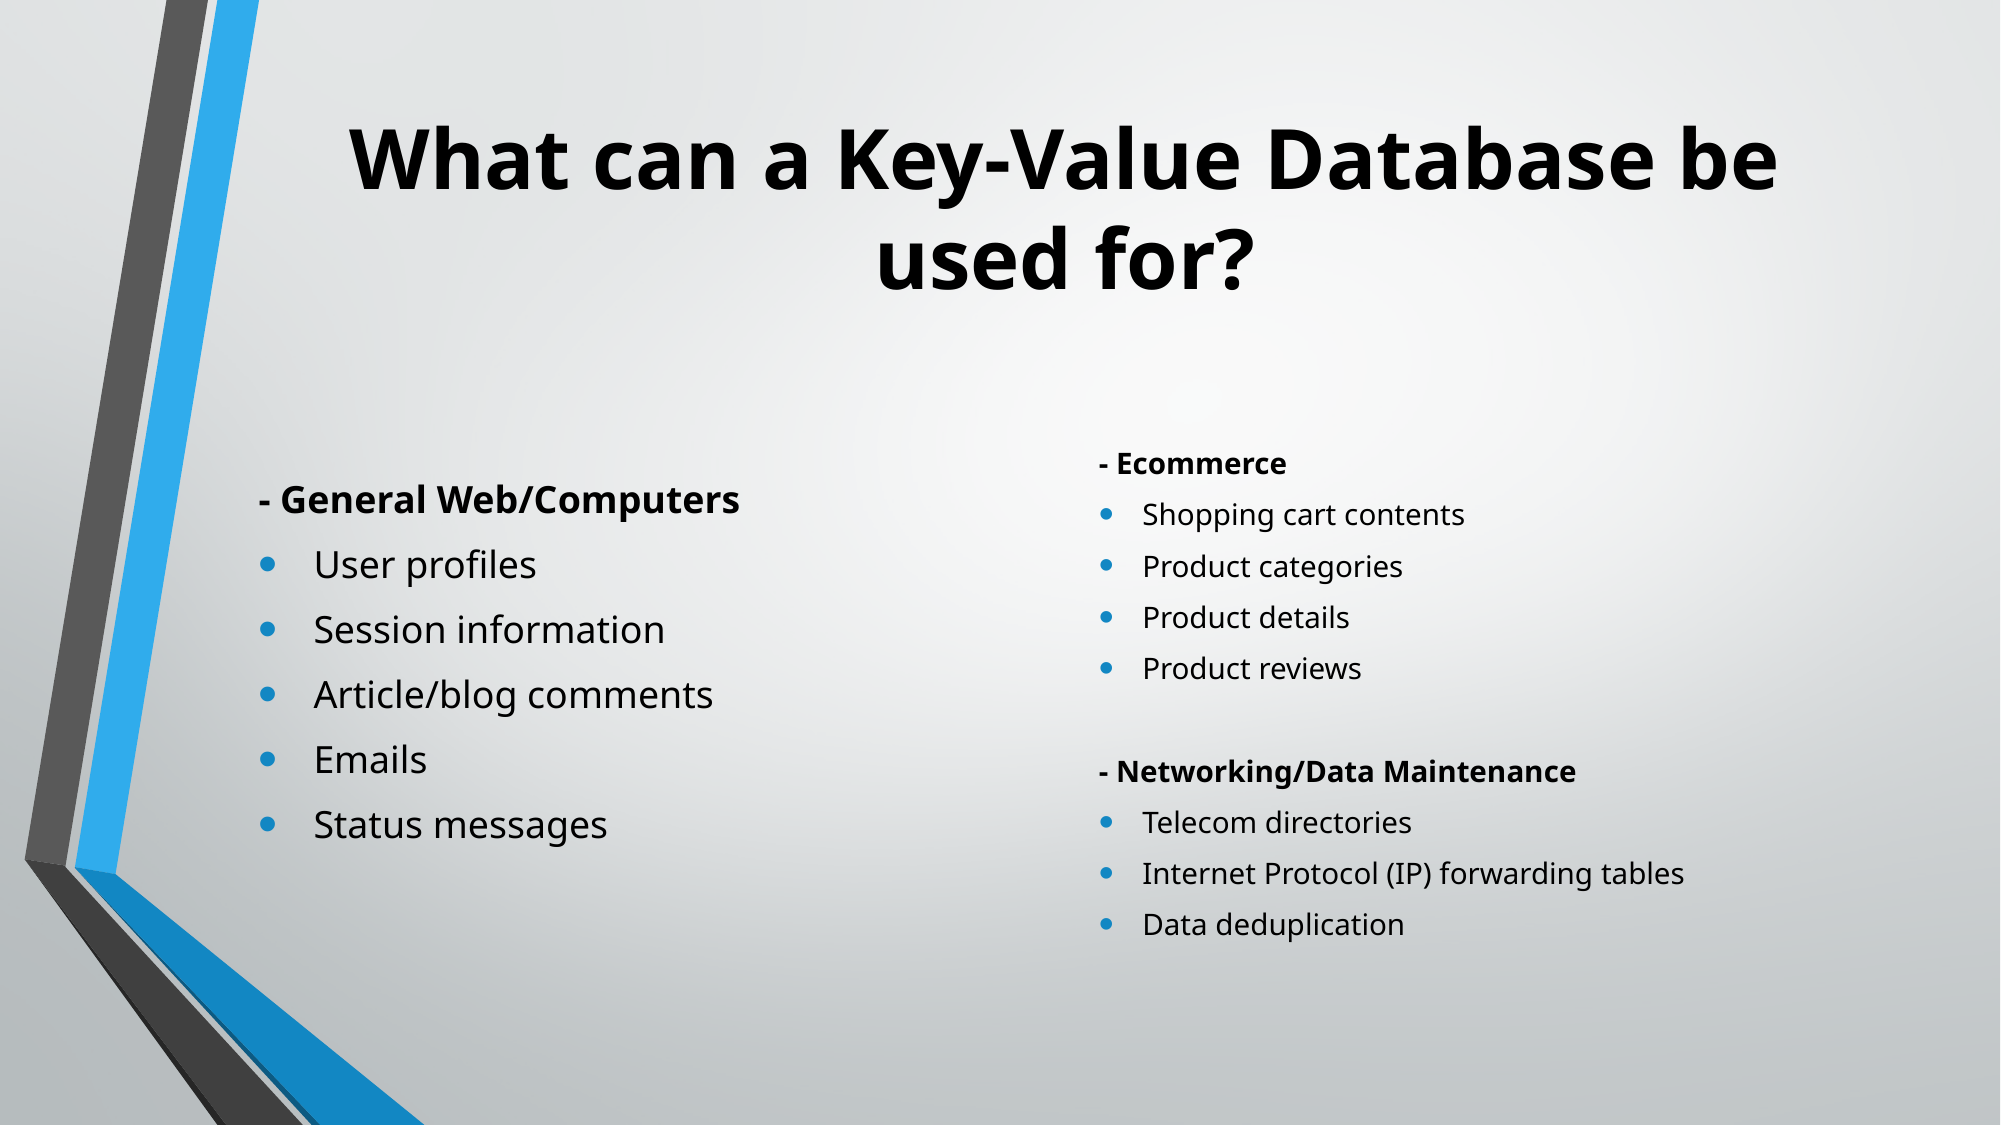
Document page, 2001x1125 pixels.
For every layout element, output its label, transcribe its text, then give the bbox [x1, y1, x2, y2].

title What can a Key-Value Database be used for? [243, 112, 1887, 400]
list - General Web/Computers User profiles Session information Article/blog comments Emails Status messages [243, 437, 1047, 950]
list - Ecommerce Shopping cart contents Product categories Product details Product reviews - Networking/Data Maintenance Telecom directories Internet Protocol (IP) forwarding tables Data deduplication [1083, 437, 1887, 950]
